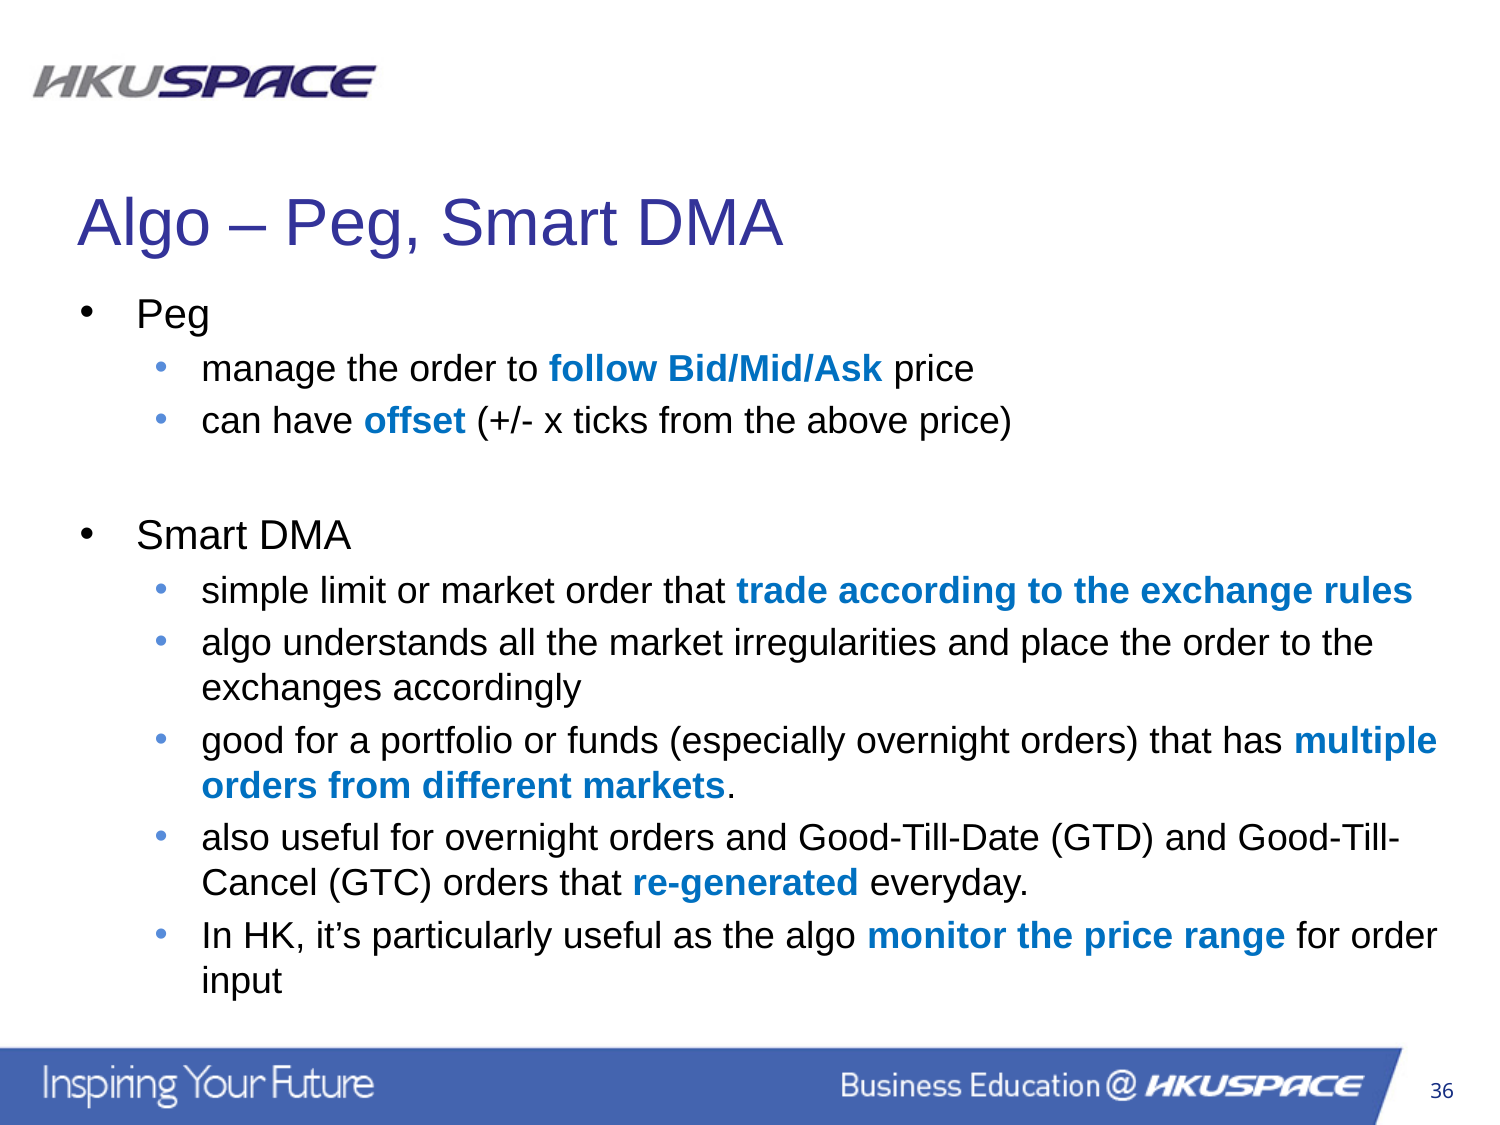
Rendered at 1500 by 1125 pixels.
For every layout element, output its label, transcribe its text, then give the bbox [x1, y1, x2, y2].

text_box Peg manage the order to follow Bid/Mid/Ask price can have offset (+/- x ticks from the above price) Smart DMA simple limit or market order that trade according to the exchange rules algo understands all the market irregularities and place the order to the exchanges accordingly good for a portfolio or funds (especially overnight orders) that has multiple orders from different markets. also useful for overnight orders and Good-Till-Date (GTD) and Good-Till-Cancel (GTC) orders that re-generated everyday. In HK, it’s particularly useful as the algo monitor the price range for order input [64, 278, 1483, 1047]
title Algo – Peg, Smart DMA [62, 101, 1388, 266]
picture [0, 0, 1500, 1125]
slide_number 36 [1415, 1070, 1499, 1125]
